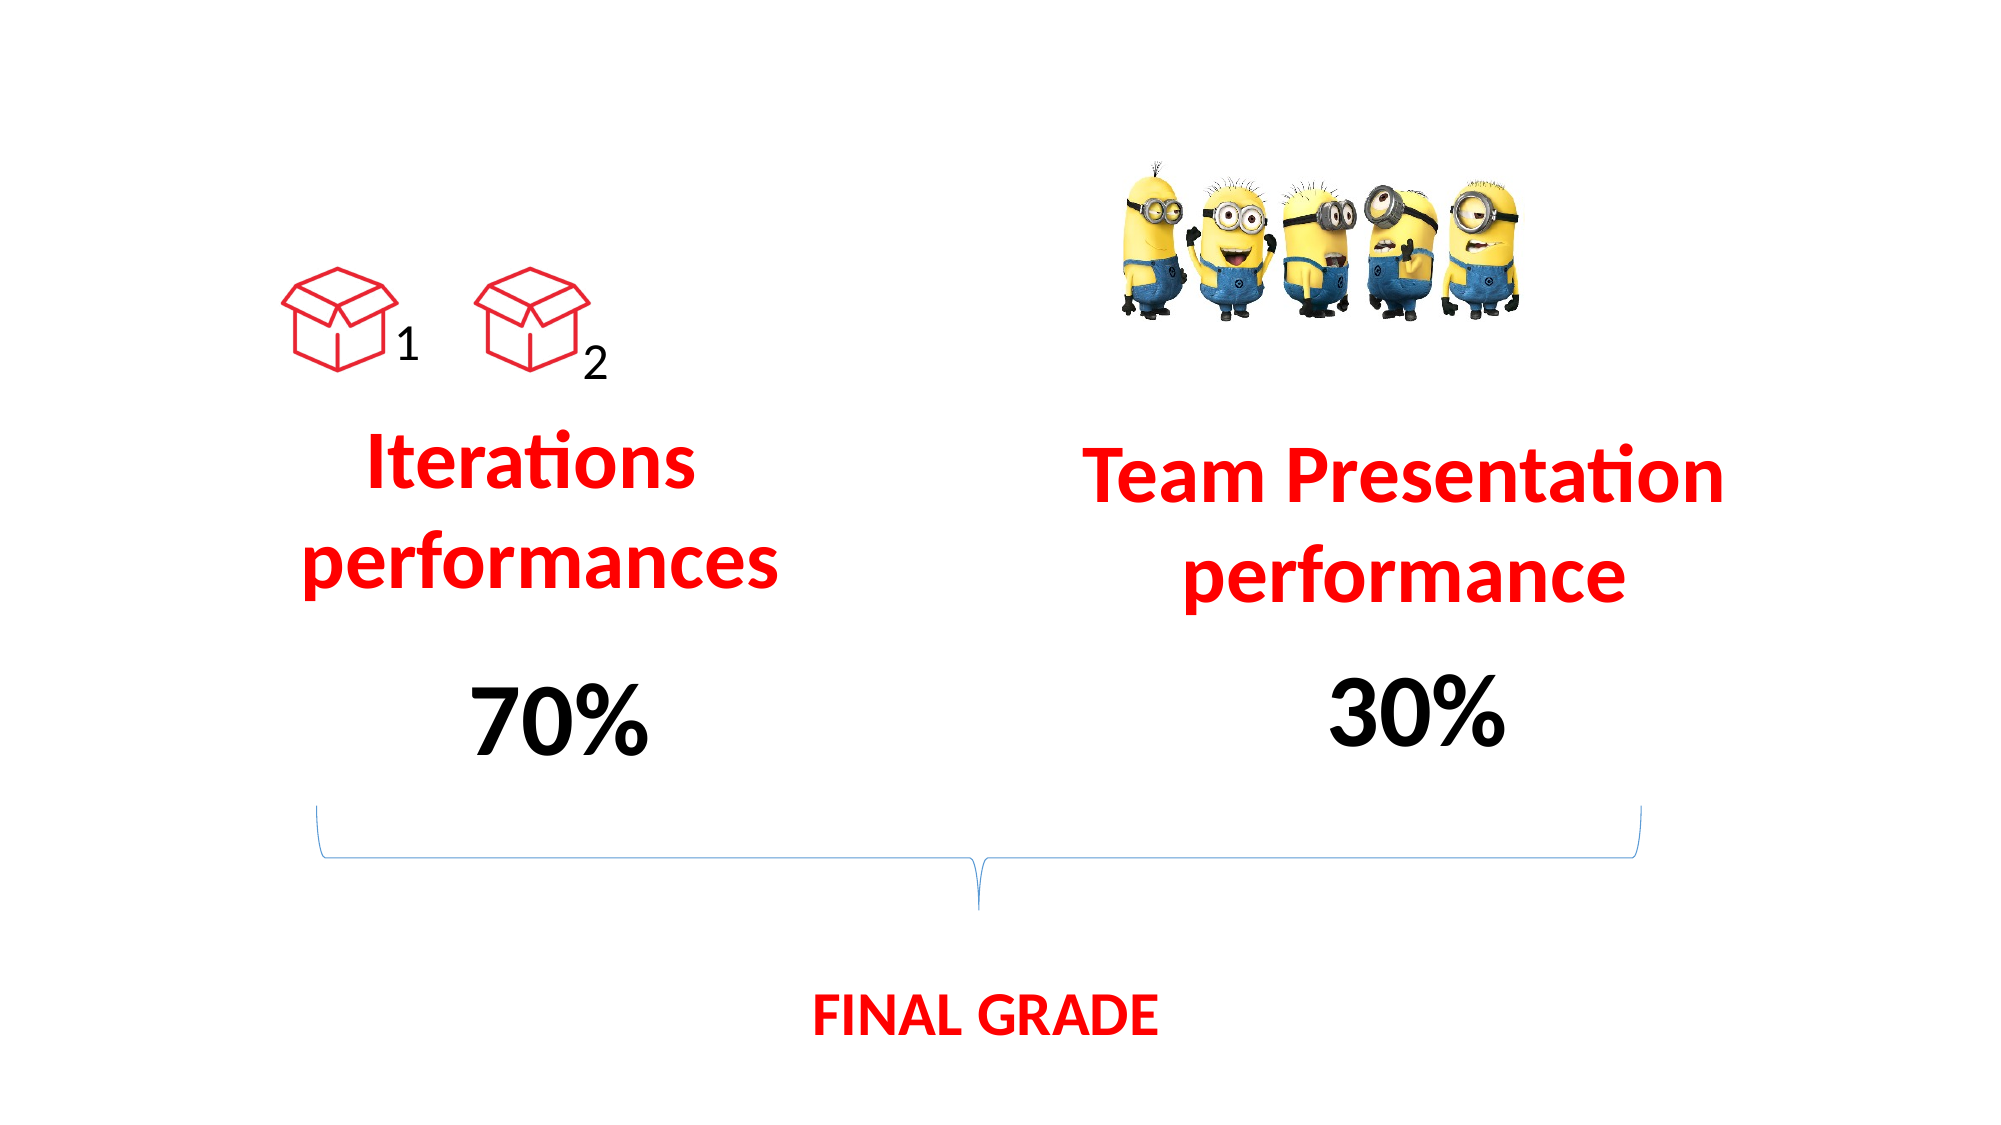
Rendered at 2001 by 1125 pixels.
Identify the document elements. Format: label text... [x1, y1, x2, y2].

text_box Iterations performances [286, 398, 795, 613]
picture [272, 261, 412, 377]
text_box 30% [1311, 635, 1523, 776]
picture [1108, 161, 1525, 322]
text_box [316, 805, 1642, 911]
text_box 2 [567, 319, 624, 397]
text_box 1 [379, 301, 436, 379]
text_box FINAL GRADE [797, 965, 1176, 1056]
picture [464, 261, 604, 377]
text_box 70% [453, 644, 666, 785]
text_box Team Presentation performance [1048, 411, 1761, 626]
